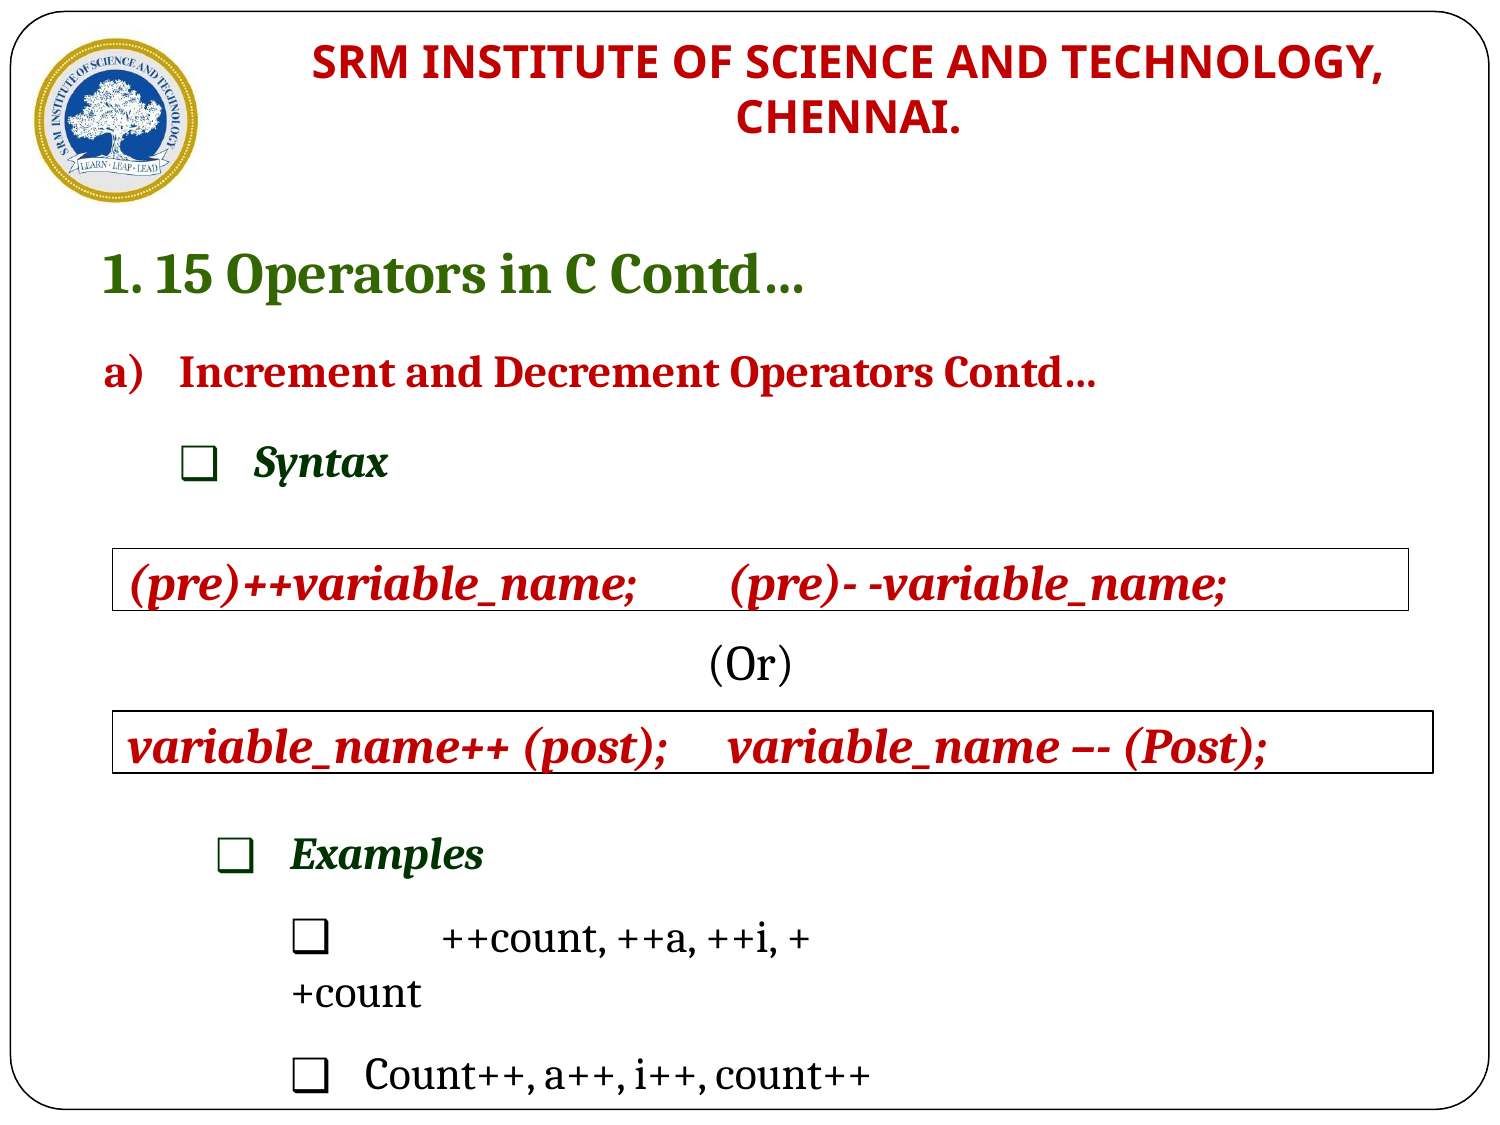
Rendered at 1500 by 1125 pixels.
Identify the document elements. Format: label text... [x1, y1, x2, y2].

text_box variable_name++ (post); variable_name –- (Post); [112, 711, 1433, 774]
text_box Examples ❑ ++count, ++a, ++i, ++count Count++, a++, i++, count++ [212, 794, 891, 1099]
text_box (pre)++variable_name; (pre)- -variable_name; [112, 548, 1409, 611]
text_box 1. 15 Operators in C Contd… Increment and Decrement Operators Contd… Syntax [101, 232, 1308, 487]
title SRM INSTITUTE OF SCIENCE AND TECHNOLOGY, CHENNAI. [202, 30, 1468, 221]
picture [31, 30, 204, 207]
text_box (Or) [704, 628, 801, 691]
